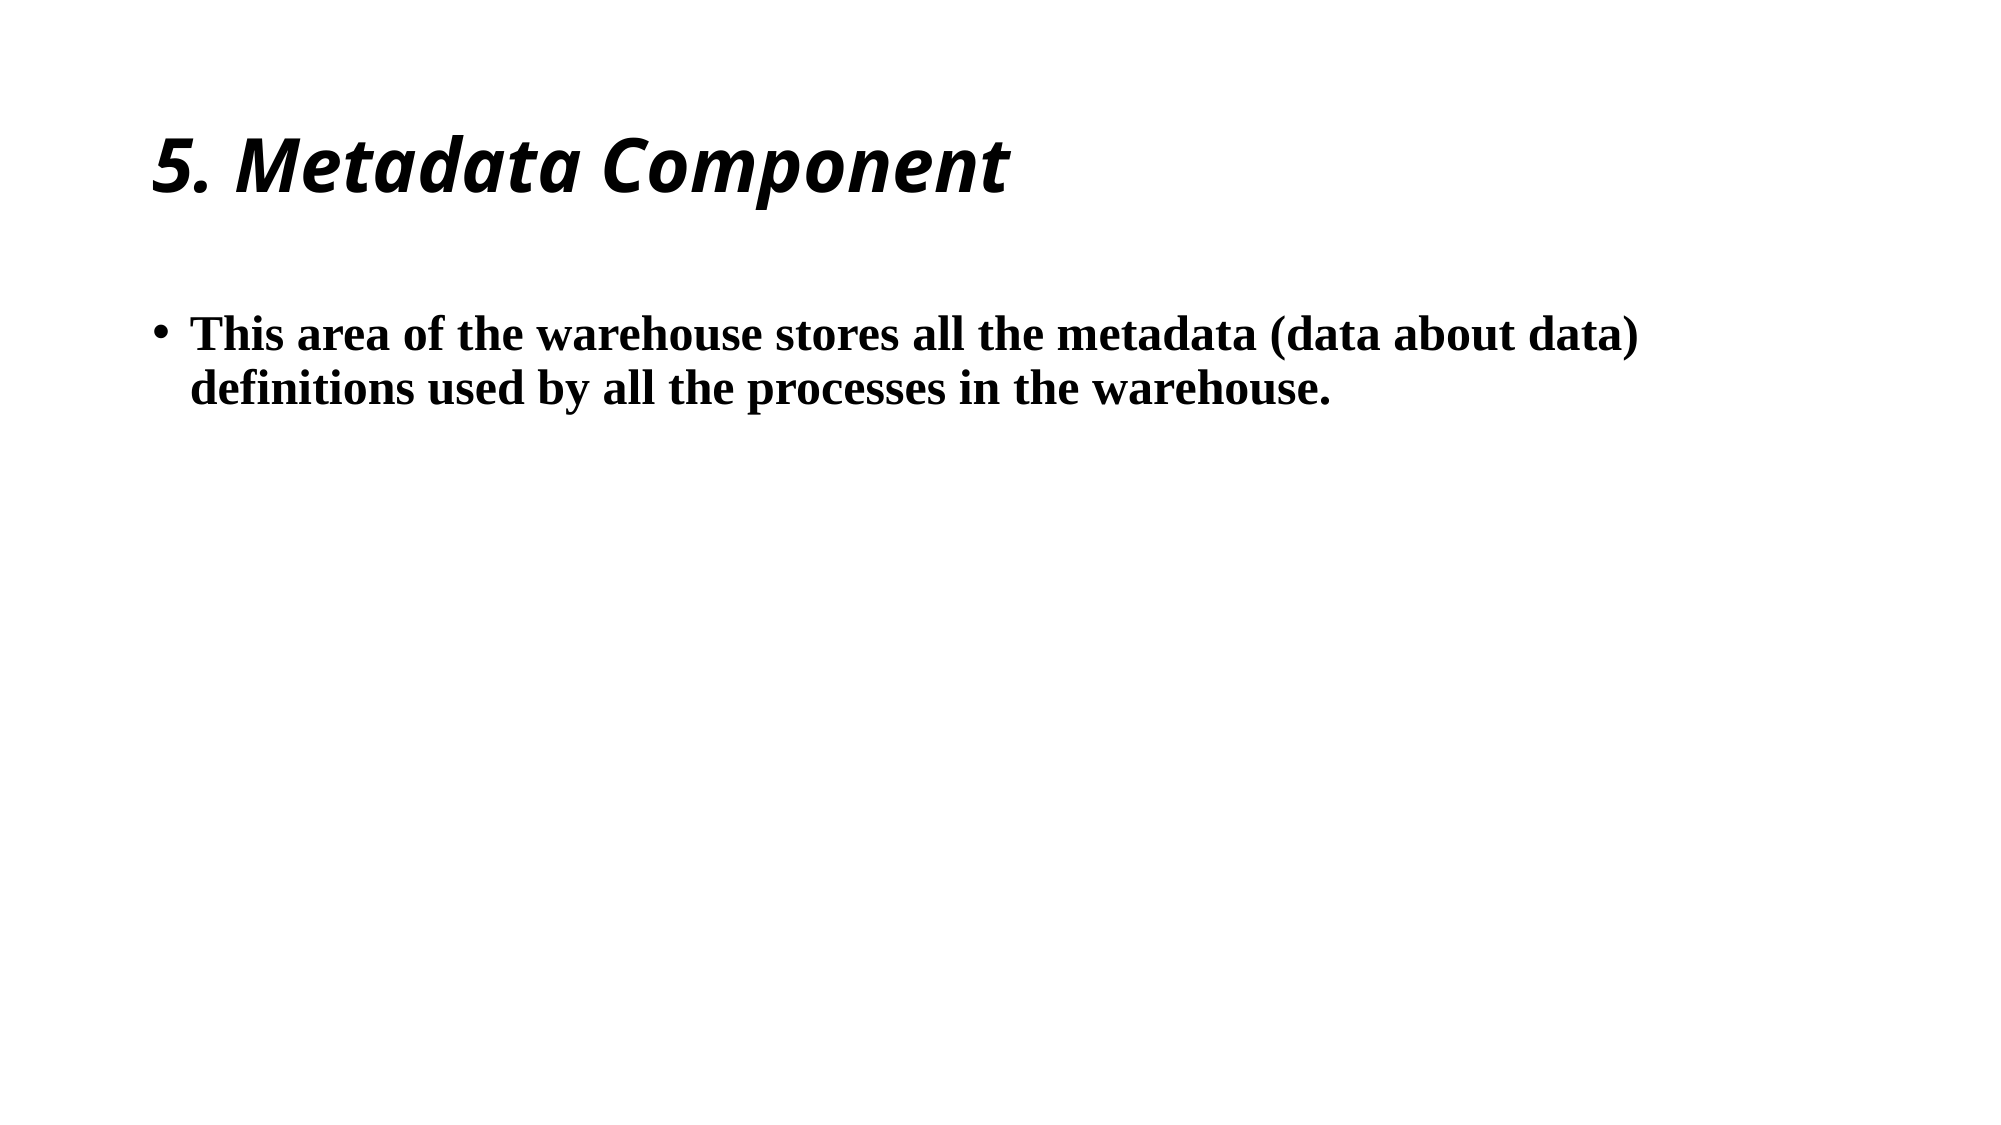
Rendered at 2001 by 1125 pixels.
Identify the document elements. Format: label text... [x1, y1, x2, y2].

title 5. Metadata Component [137, 59, 1863, 278]
list This area of the warehouse stores all the metadata (data about data) definitions used by all the processes in the warehouse. [137, 299, 1863, 1014]
